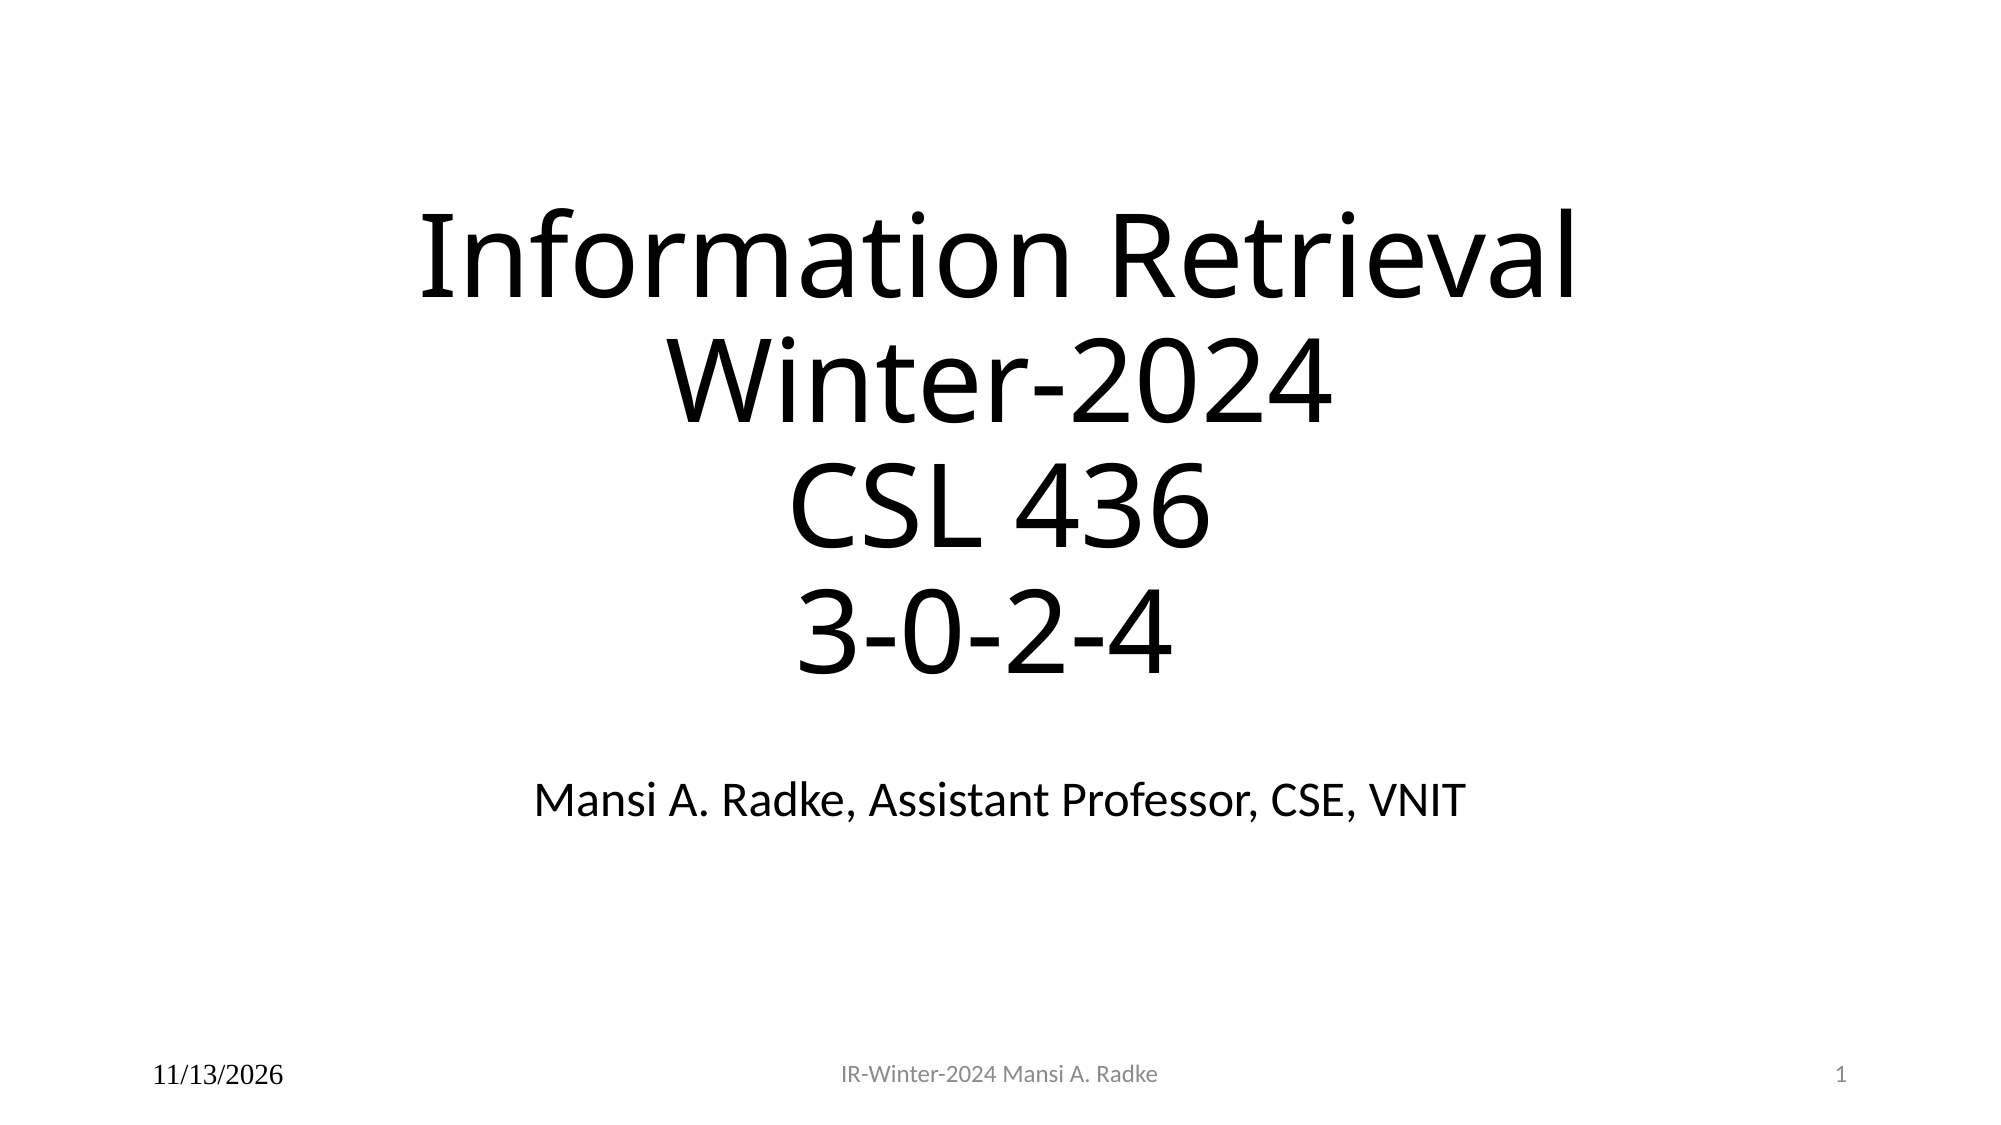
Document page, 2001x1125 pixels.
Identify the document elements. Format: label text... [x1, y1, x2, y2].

subtitle Mansi A. Radke, Assistant Professor, CSE, VNIT [249, 766, 1750, 863]
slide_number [137, 1042, 588, 1103]
slide_number 1 [1412, 1042, 1863, 1103]
title Information Retrieval Winter-2024 CSL 436 3-0-2-4 [249, 184, 1750, 706]
footer IR-Winter-2024 Mansi A. Radke [662, 1042, 1338, 1103]
